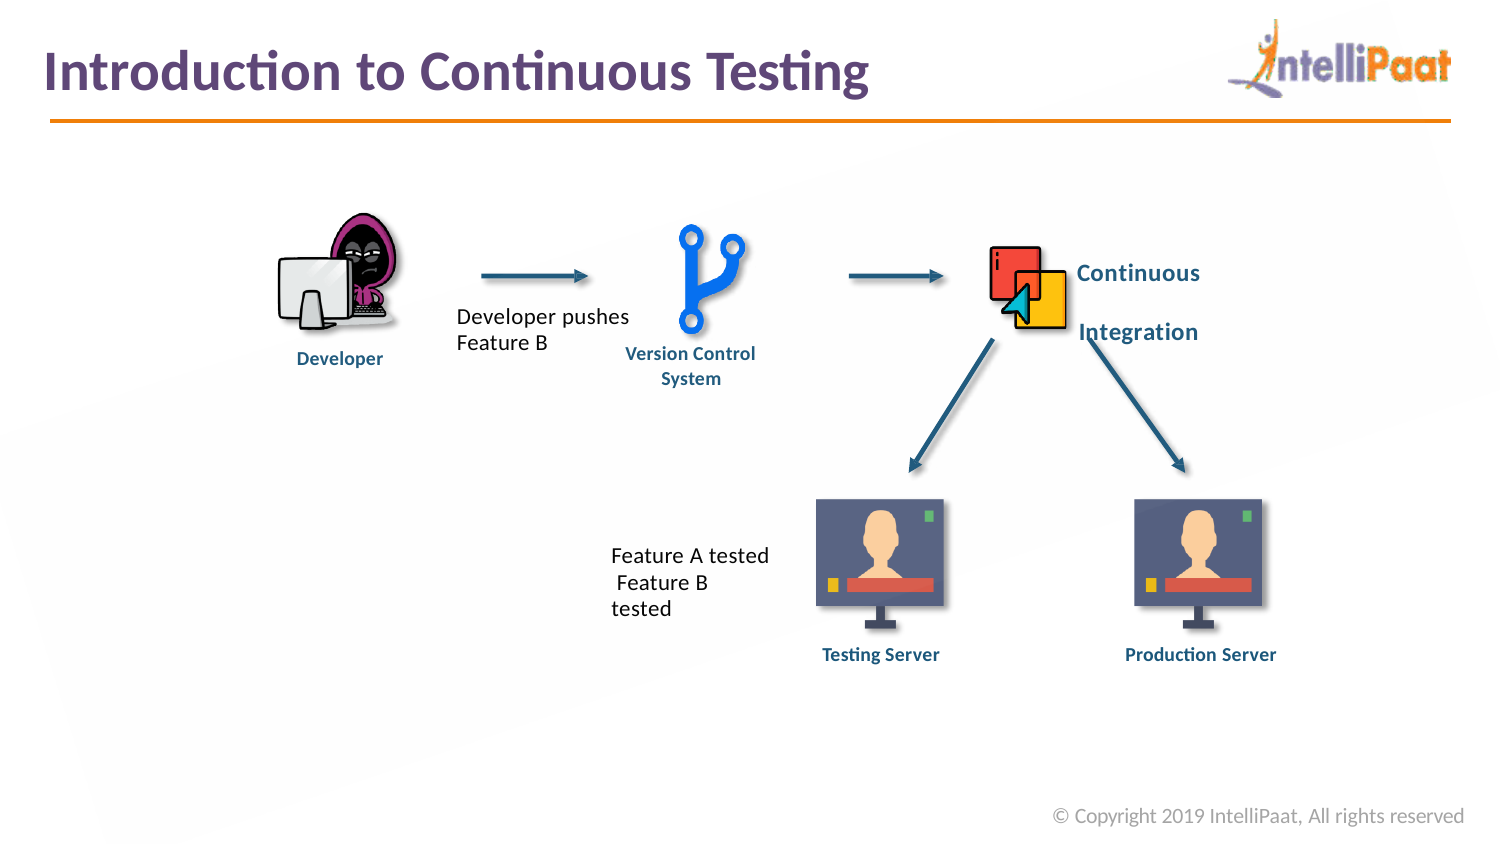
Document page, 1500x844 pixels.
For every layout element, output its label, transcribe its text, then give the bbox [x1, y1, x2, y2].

text_box [0, 1, 1500, 844]
footer © Copyright 2019 IntelliPaat, All rights reserved [1049, 804, 1478, 844]
